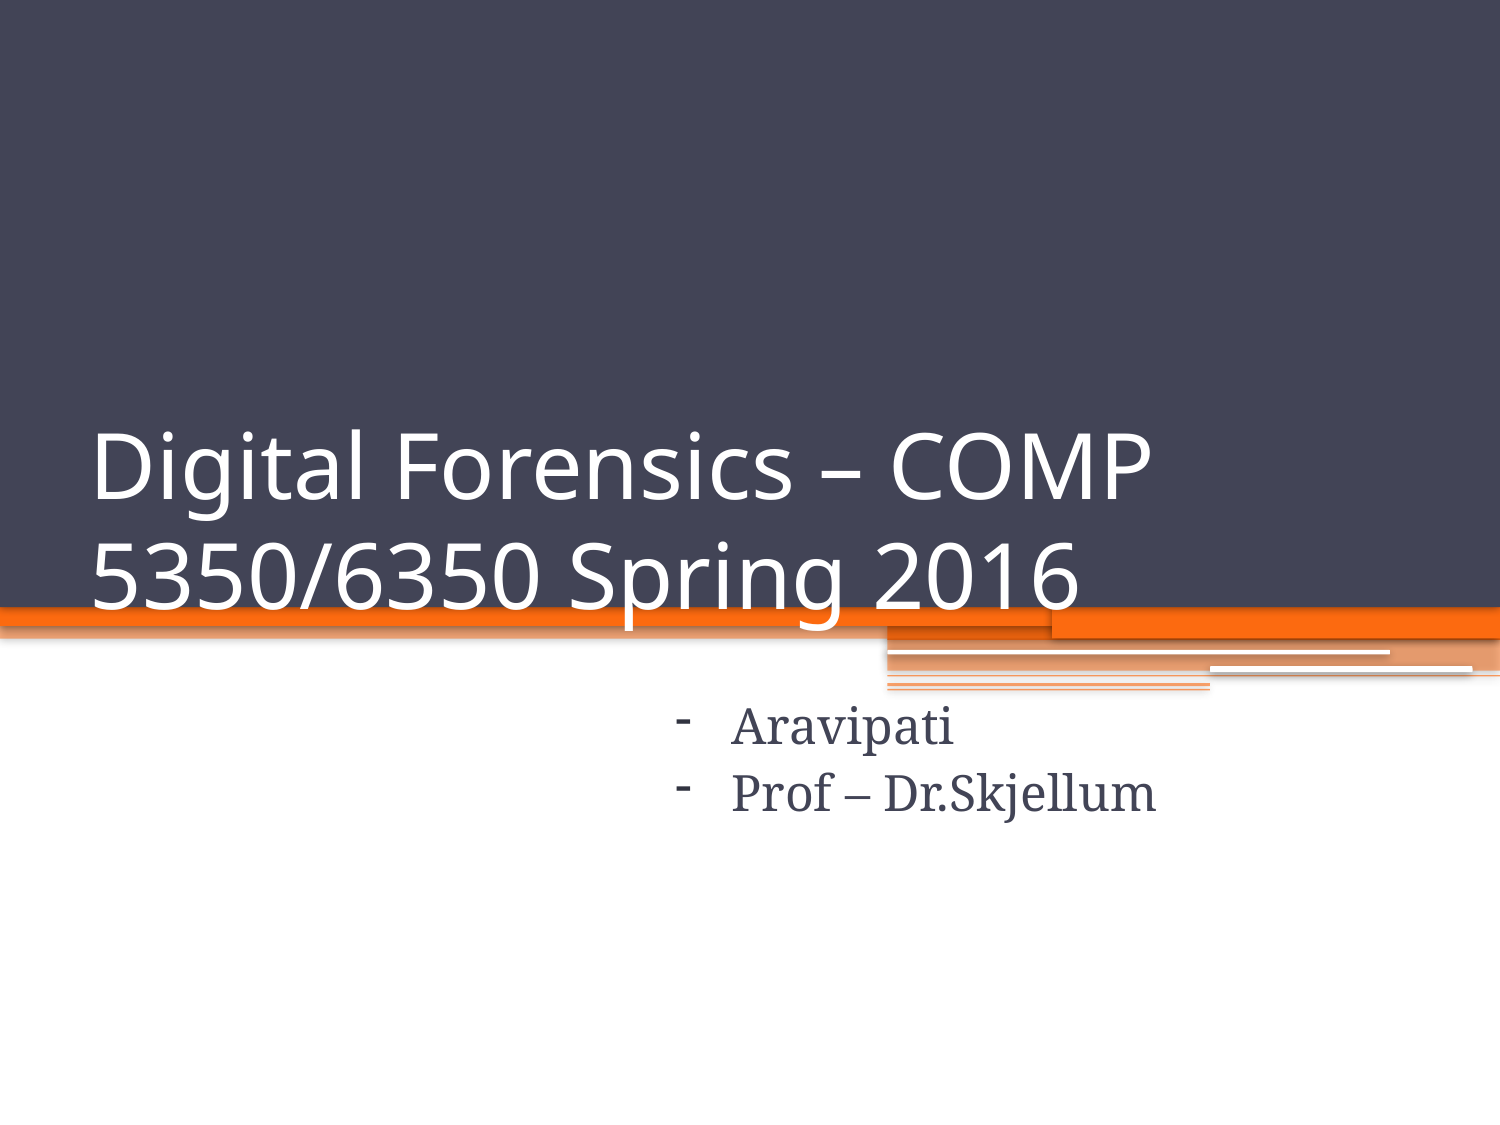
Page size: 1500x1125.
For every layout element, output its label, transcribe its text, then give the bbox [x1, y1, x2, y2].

subtitle Aravipati Prof – Dr.Skjellum [650, 687, 1463, 975]
title Digital Forensics – COMP 5350/6350 Spring 2016 [75, 394, 1463, 636]
